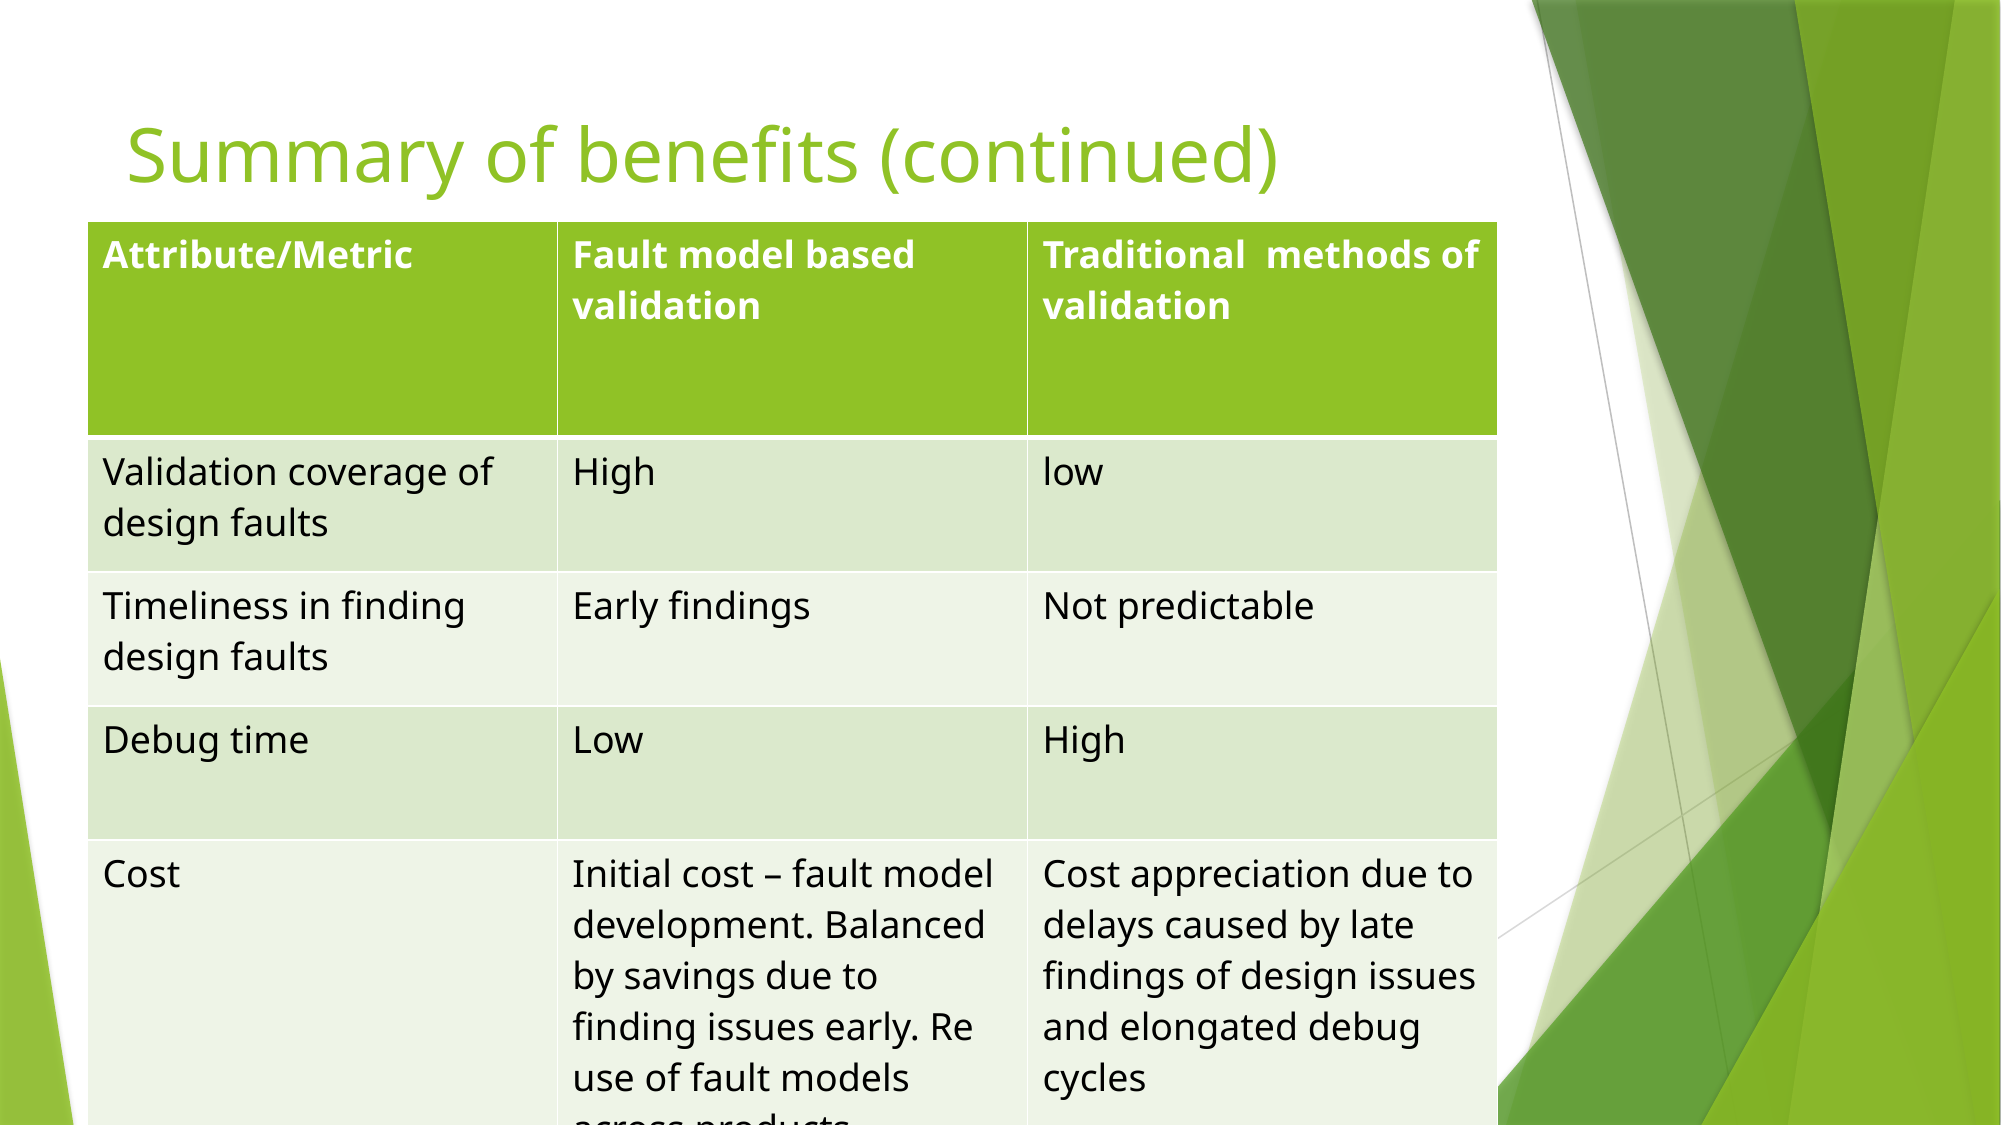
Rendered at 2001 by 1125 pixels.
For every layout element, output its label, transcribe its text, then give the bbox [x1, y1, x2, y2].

title Summary of benefits (continued) [111, 99, 1522, 317]
table_header Traditional methods of validation [1028, 222, 1497, 435]
table_header Attribute/Metric [88, 222, 557, 435]
table_cell High [558, 440, 1027, 571]
table_cell Not predictable [1028, 573, 1497, 705]
table_cell low [1028, 440, 1497, 571]
table_cell Validation coverage of design faults [88, 440, 557, 571]
table_header Fault model based validation [558, 222, 1027, 435]
table_cell Initial cost – fault model development. Balanced by savings due to finding issues early. Re use of fault models across products [558, 841, 1027, 1125]
table_cell Cost [88, 841, 557, 1125]
table_cell Timeliness in finding design faults [88, 573, 557, 705]
table_cell Debug time [88, 707, 557, 839]
table_cell High [1028, 707, 1497, 839]
table_cell Low [558, 707, 1027, 839]
table_cell Cost appreciation due to delays caused by late findings of design issues and elongated debug cycles [1028, 841, 1497, 1125]
table_cell Early findings [558, 573, 1027, 705]
